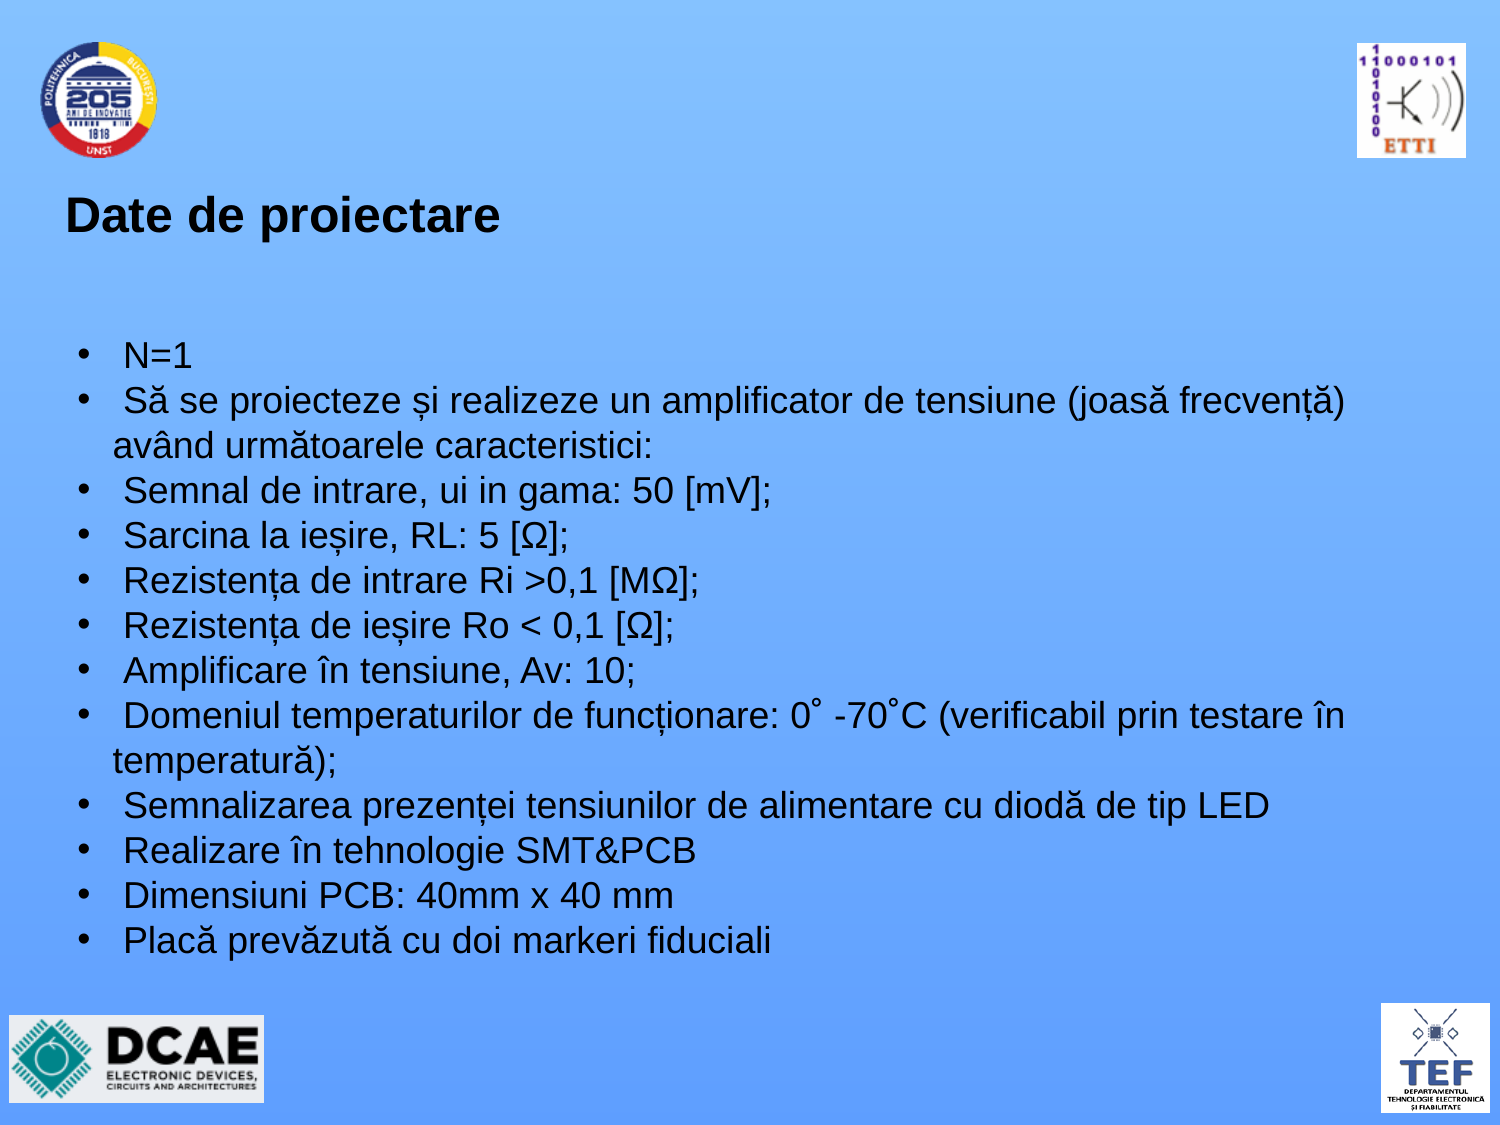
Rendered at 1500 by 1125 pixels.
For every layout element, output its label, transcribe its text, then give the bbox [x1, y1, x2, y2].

picture [9, 1015, 264, 1103]
picture [1381, 1003, 1490, 1113]
title Date de proiectare [49, 174, 1326, 251]
text_box N=1 Să se proiecteze și realizeze un amplificator de tensiune (joasă frecvență) având următoarele caracteristici: Semnal de intrare, ui in gama: 50 [mV]; Sarcina la ieșire, RL: 5 [Ω]; Rezistența de intrare Ri >0,1 [MΩ]; Rezistența de ieșire Ro < 0,1 [Ω]; Amplificare în tensiune, Av: 10; Domeniul temperaturilor de funcționare: 0˚ -70˚C (verificabil prin testare în temperatură); Semnalizarea prezenței tensiunilor de alimentare cu diodă de tip LED Realizare în tehnologie SMT&PCB Dimensiuni PCB: 40mm x 40 mm Placă prevăzută cu doi markeri fiduciali [62, 262, 1463, 1075]
picture [34, 42, 167, 158]
picture [1357, 43, 1466, 158]
